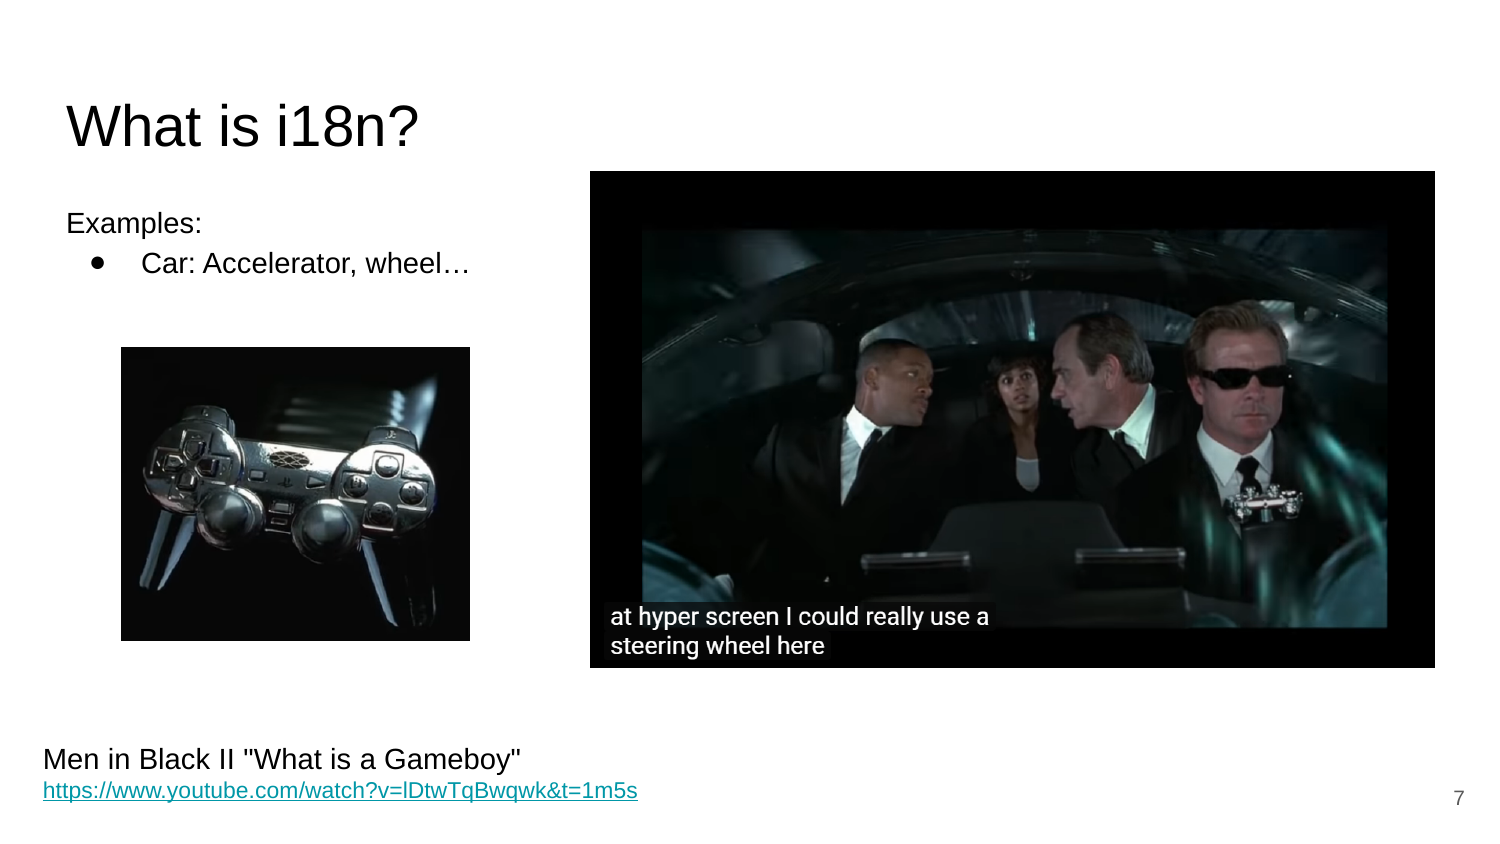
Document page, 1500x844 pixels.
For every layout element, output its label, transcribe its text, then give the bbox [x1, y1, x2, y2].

picture [121, 347, 470, 642]
title What is i18n? [51, 72, 1449, 167]
picture [590, 171, 1435, 668]
text_box Men in Black II "What is a Gameboy" https://www.youtube.com/watch?v=lDtwTqBwqwk&t=1m5s [27, 725, 750, 810]
list Examples: Car: Accelerator, wheel… [51, 189, 1449, 750]
slide_number ‹#› [1389, 764, 1480, 830]
